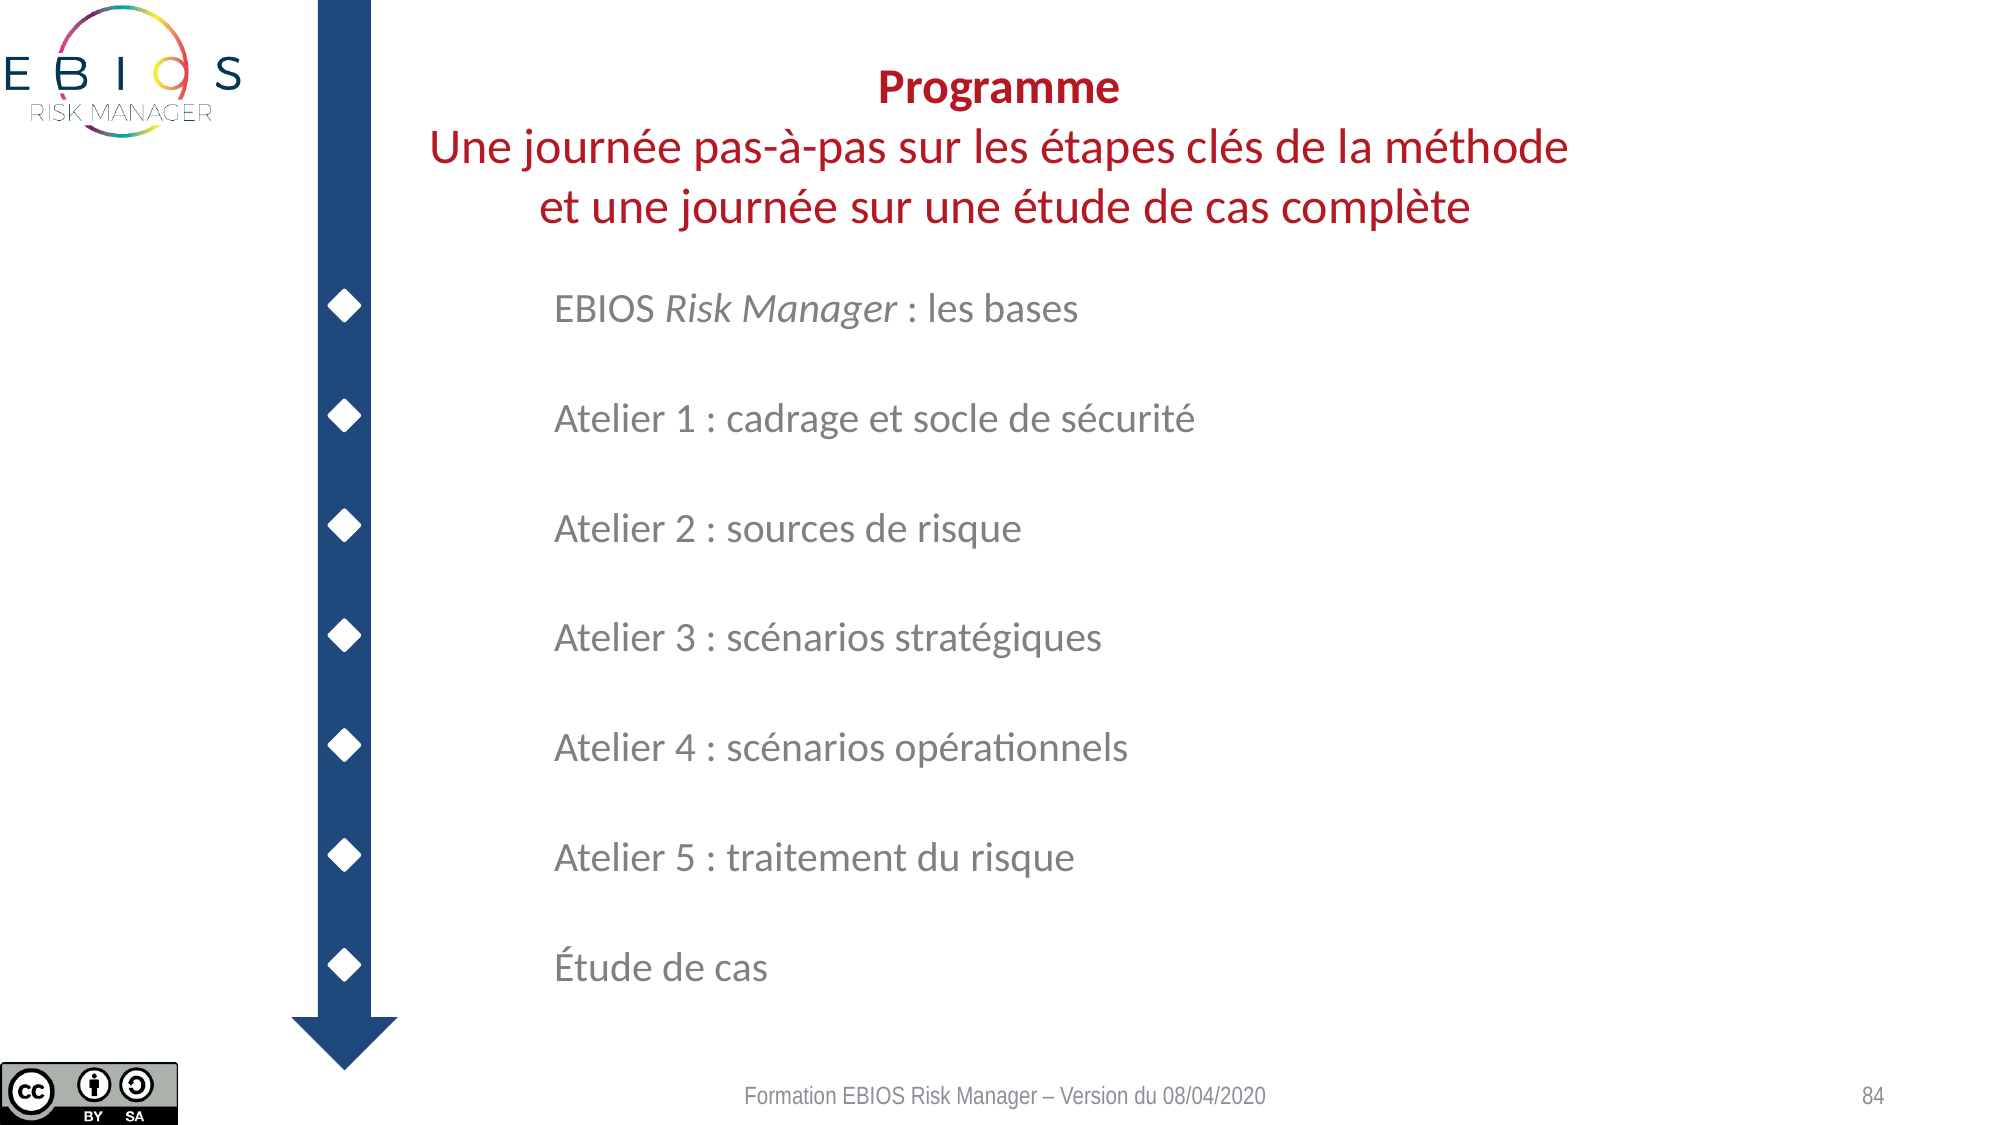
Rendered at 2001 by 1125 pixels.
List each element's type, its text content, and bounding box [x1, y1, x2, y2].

text_box [327, 838, 362, 872]
picture [0, 0, 244, 148]
text_box [327, 288, 362, 323]
slide_number 84 [1720, 1065, 1900, 1125]
text_box [327, 508, 362, 543]
text_box [327, 728, 362, 762]
text_box Programme Une journée pas-à-pas sur les étapes clés de la méthode et une journée sur une étude de cas complète [374, 78, 1675, 208]
text_box Étude de cas [539, 934, 1662, 996]
text_box [327, 618, 362, 653]
text_box [327, 398, 362, 433]
footer Formation EBIOS Risk Manager – Version du 08/04/2020 [291, 1065, 1720, 1125]
text_box Atelier 1 : cadrage et socle de sécurité [539, 385, 1662, 446]
text_box Atelier 4 : scénarios opérationnels [539, 714, 1662, 776]
text_box Atelier 2 : sources de risque [539, 495, 1662, 556]
text_box [327, 947, 362, 982]
picture [0, 1062, 178, 1125]
text_box Atelier 5 : traitement du risque [539, 824, 1662, 886]
text_box Atelier 3 : scénarios stratégiques [539, 604, 1662, 666]
text_box EBIOS Risk Manager : les bases [539, 275, 1662, 336]
text_box [289, 0, 400, 1073]
